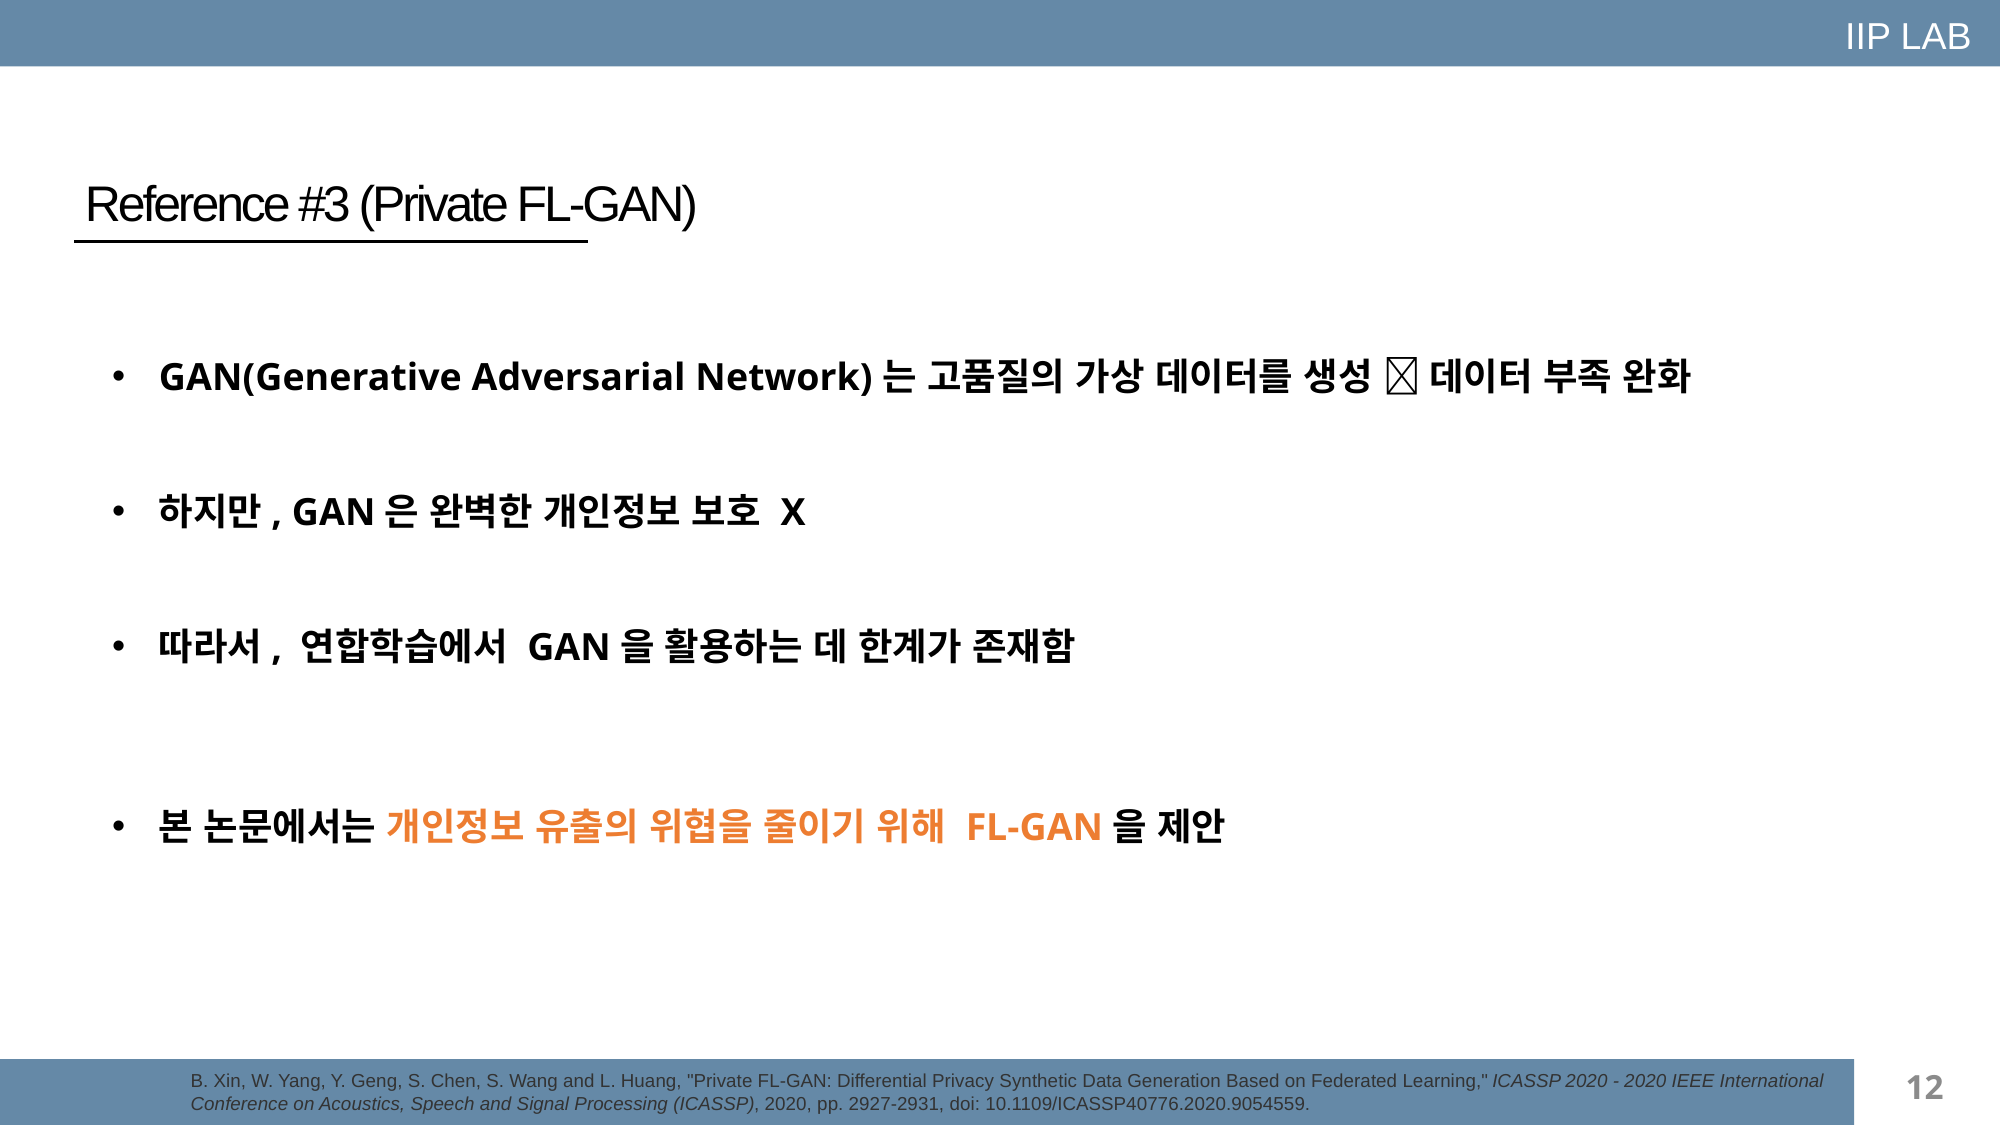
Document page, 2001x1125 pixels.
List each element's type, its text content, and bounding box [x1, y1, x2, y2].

text_box B. Xin, W. Yang, Y. Geng, S. Chen, S. Wang and L. Huang, "Private FL-GAN: Differential Privacy Synthetic Data Generation Based on Federated Learning," ICASSP 2020 - 2020 IEEE International Conference on Acoustics, Speech and Signal Processing (ICASSP), 2020, pp. 2927-2931, doi: 10.1109/ICASSP40776.2020.9054559. [175, 1061, 1921, 1122]
slide_number 12 [1889, 1059, 1959, 1119]
text_box [0, 0, 2000, 67]
text_box GAN(Generative Adversarial Network)는 고품질의 가상 데이터를 생성  데이터 부족 완화 하지만, GAN은 완벽한 개인정보 보호 X 따라서, 연합학습에서 GAN을 활용하는 데 한계가 존재함 본 논문에서는 개인정보 유출의 위협을 줄이기 위해 FL-GAN을 제안 [97, 300, 1842, 901]
text_box IIP LAB [1830, 4, 1987, 65]
text_box Reference #3 (Private FL-GAN) [70, 164, 1815, 240]
text_box [0, 1058, 1855, 1125]
